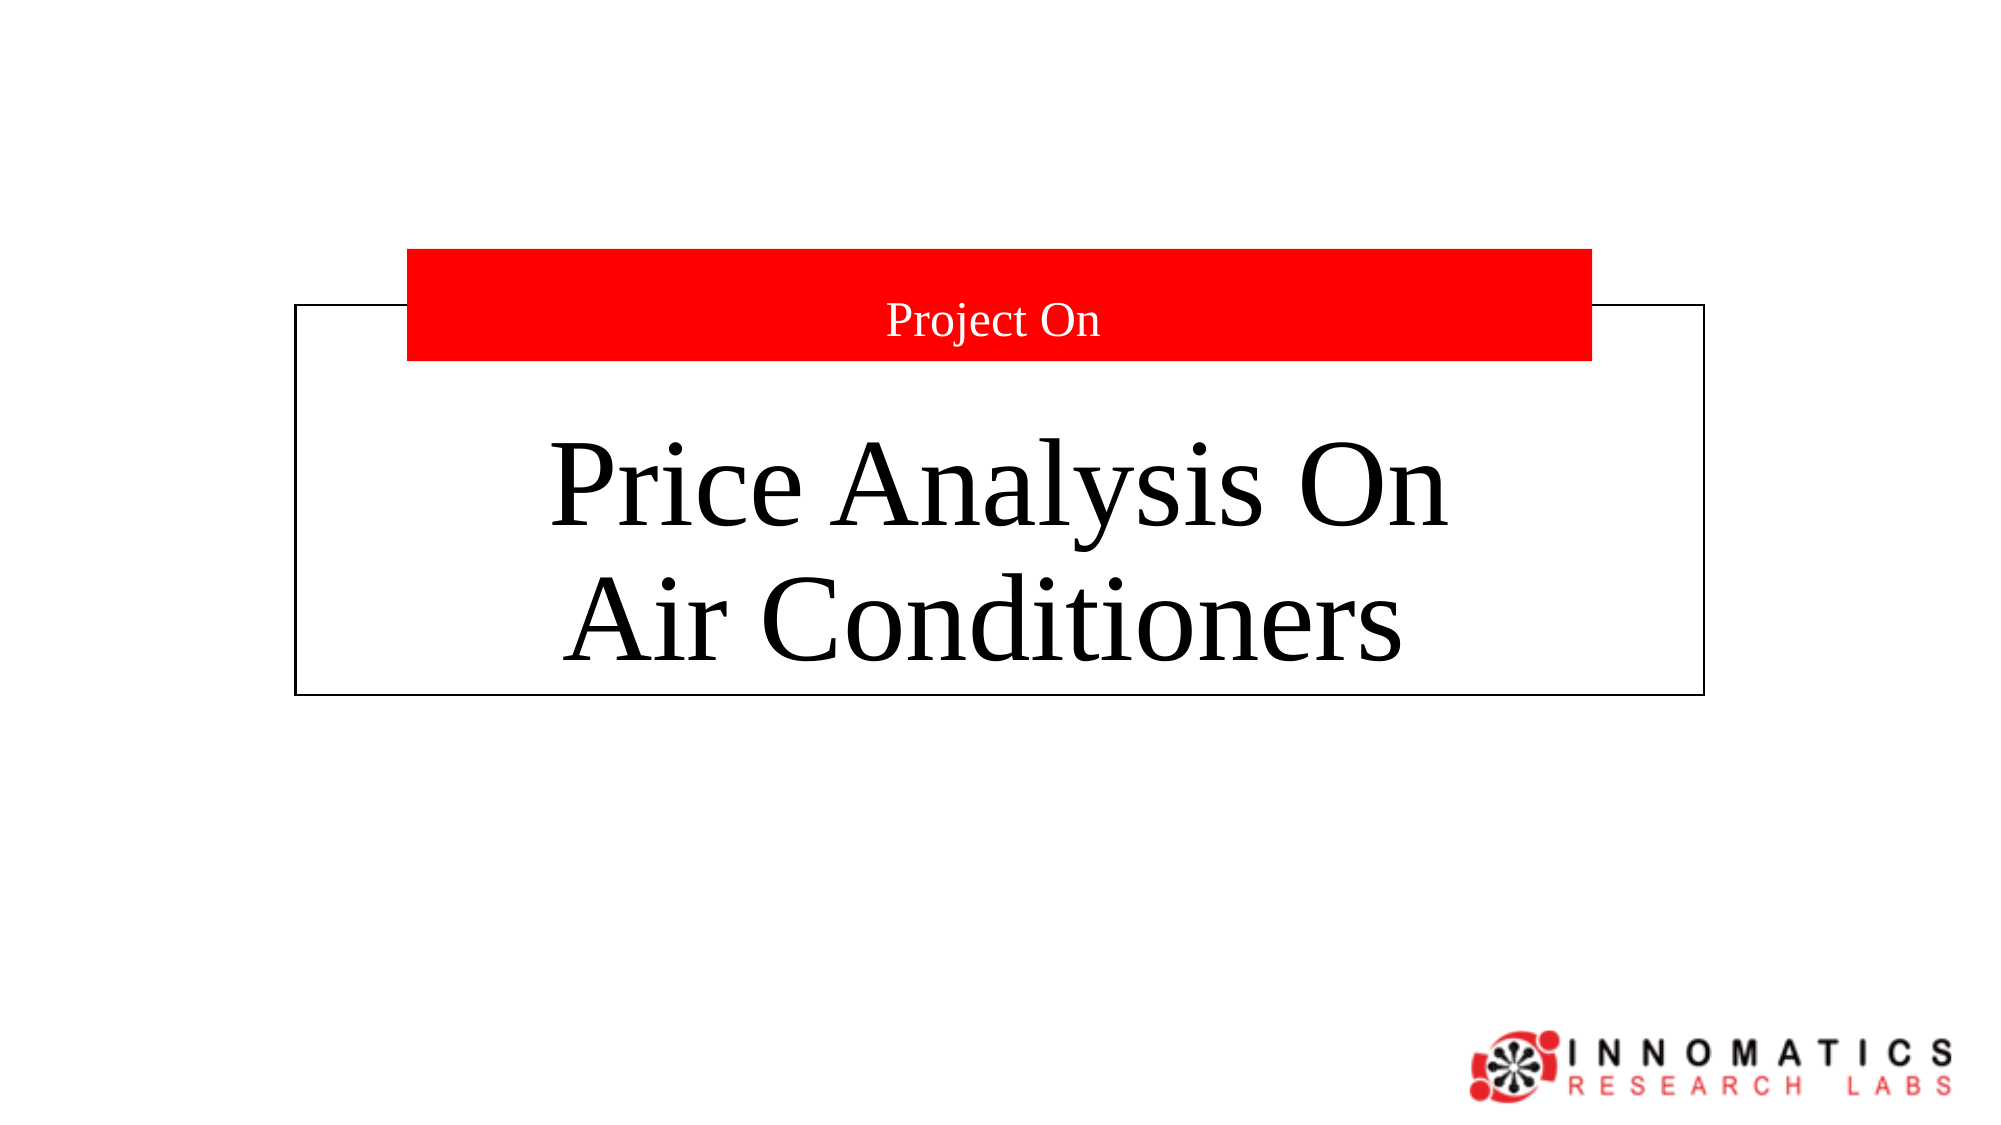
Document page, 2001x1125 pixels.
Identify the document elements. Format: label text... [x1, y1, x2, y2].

picture [1445, 1014, 1975, 1125]
title Price Analysis On Air Conditioners [294, 304, 1705, 696]
subtitle Project On [407, 248, 1593, 362]
